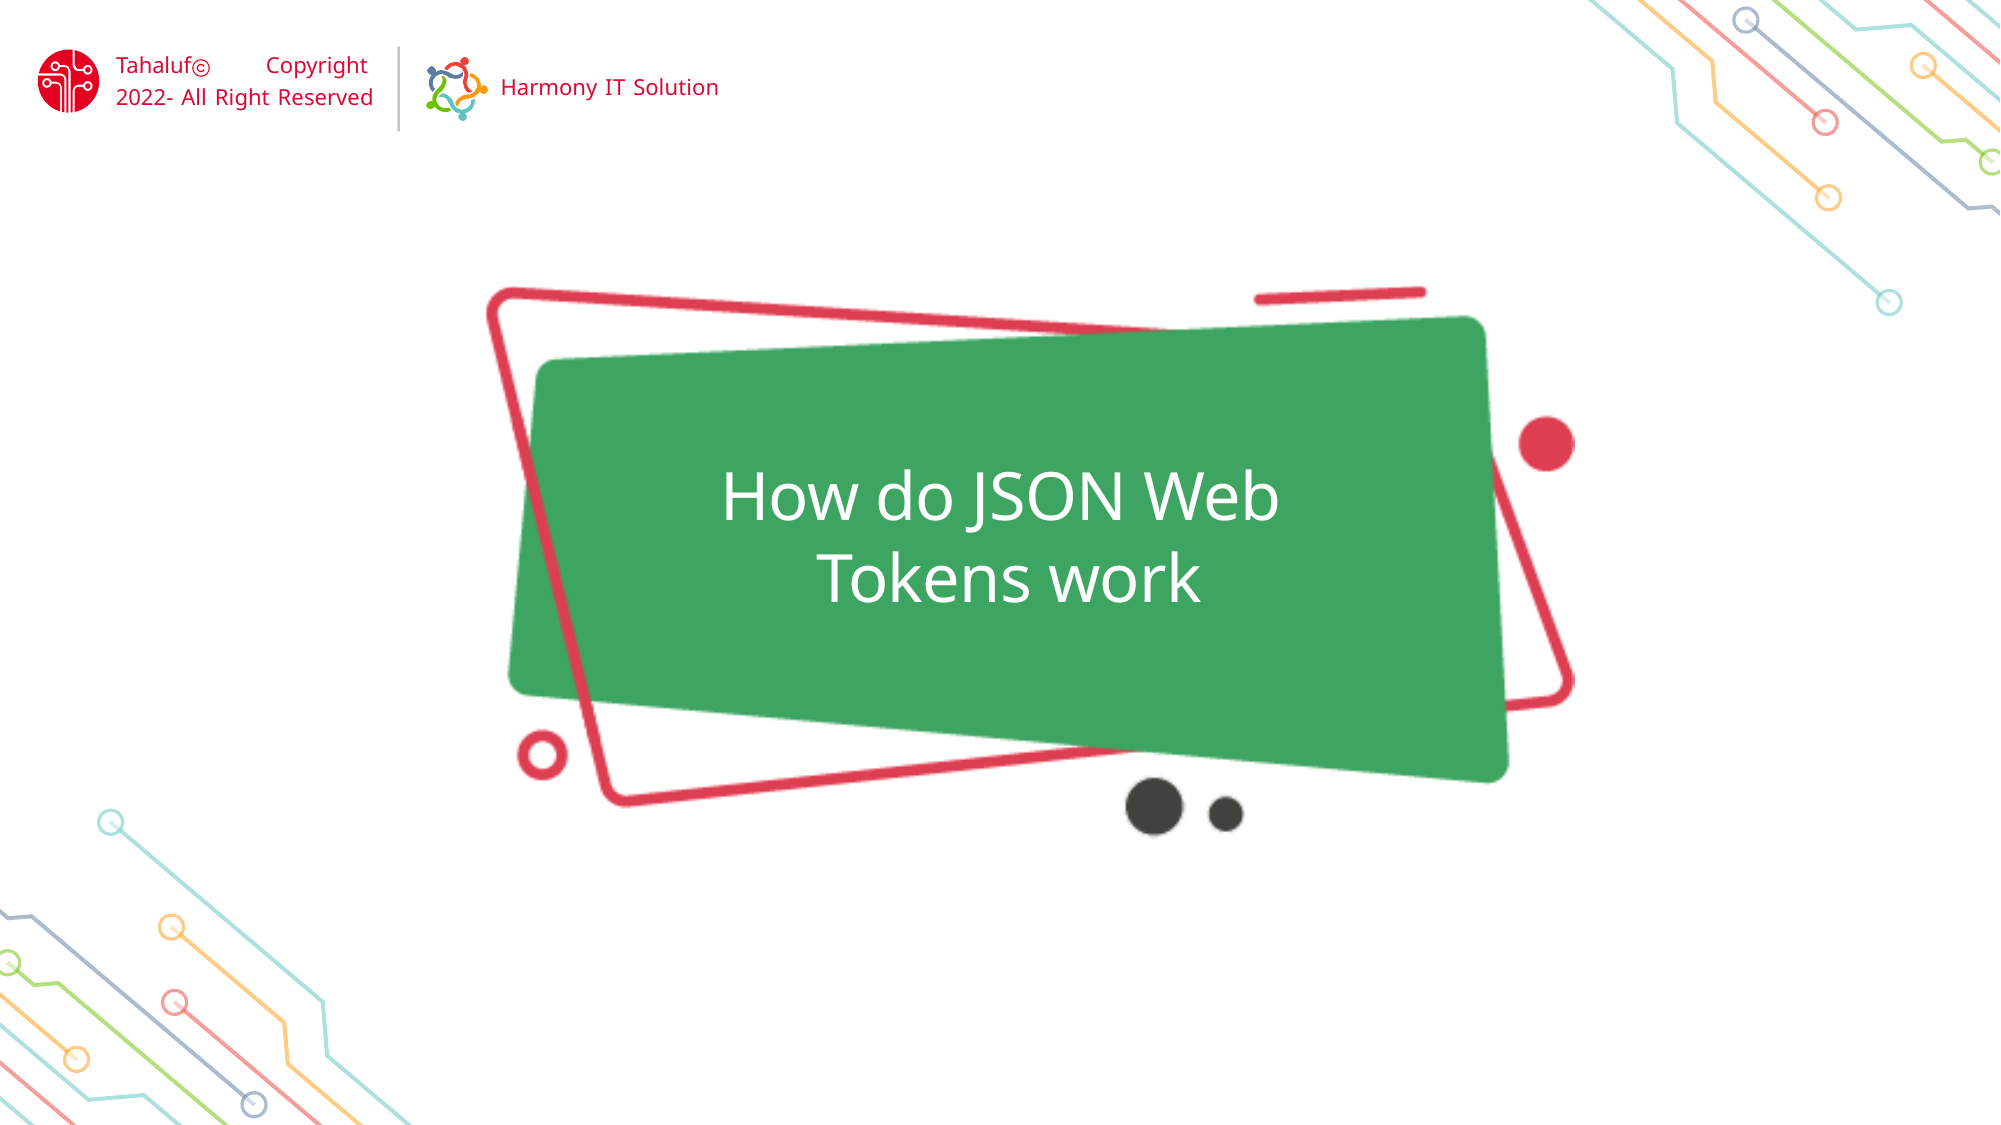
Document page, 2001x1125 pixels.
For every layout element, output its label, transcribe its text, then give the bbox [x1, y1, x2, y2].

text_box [1587, 0, 2000, 317]
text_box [426, 57, 488, 121]
picture [192, 59, 210, 77]
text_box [0, 808, 413, 1125]
picture [485, 286, 1575, 839]
text_box Tahaluf Copyright 2022- All Right Reserved [114, 45, 378, 110]
text_box [37, 49, 100, 113]
text_box Harmony IT Solution [499, 71, 733, 100]
